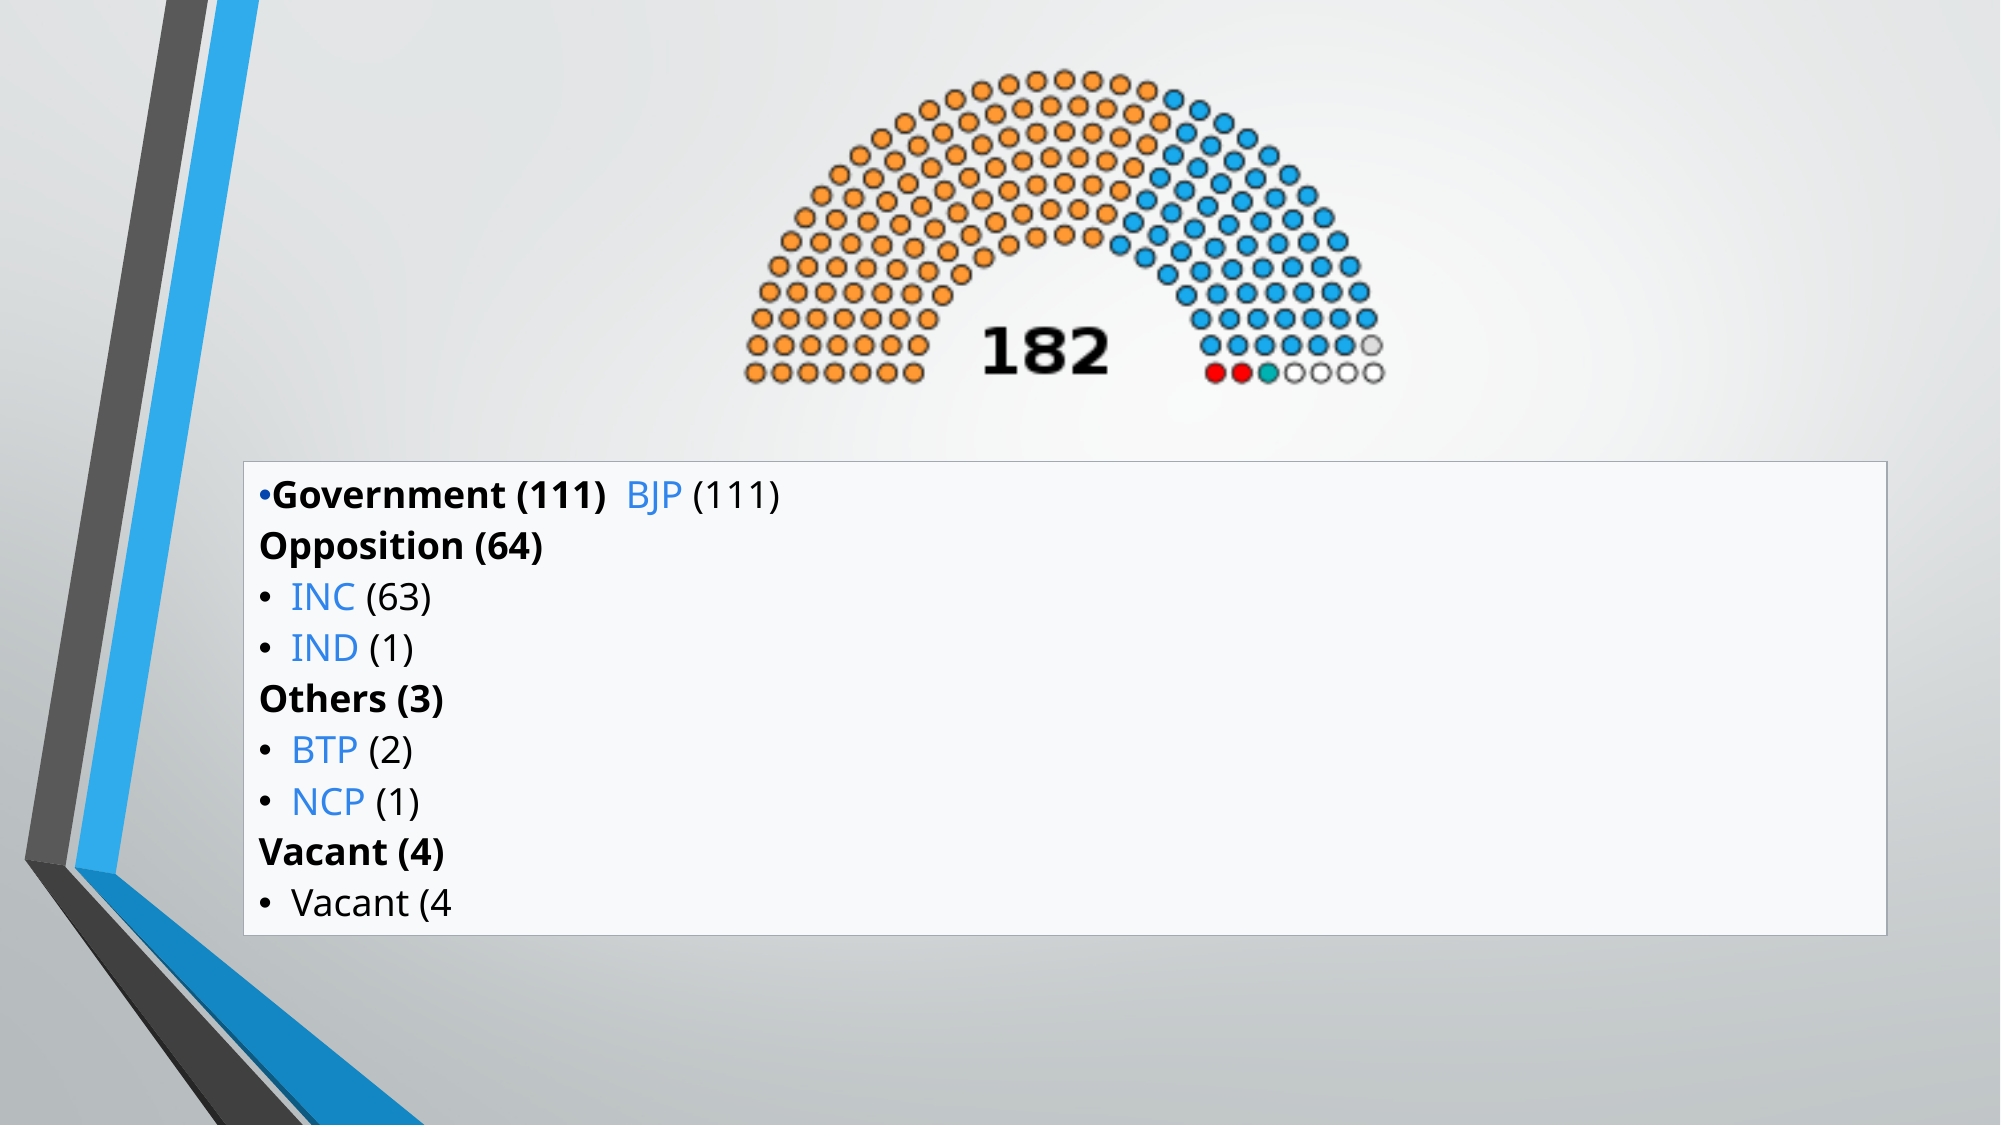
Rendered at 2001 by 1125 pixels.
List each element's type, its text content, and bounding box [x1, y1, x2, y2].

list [734, 59, 1397, 393]
table_header Government (111) BJP (111) Opposition (64) INC (63) IND (1) Others (3) BTP (2) NCP (1) Vacant (4) Vacant (4 [244, 462, 1886, 935]
